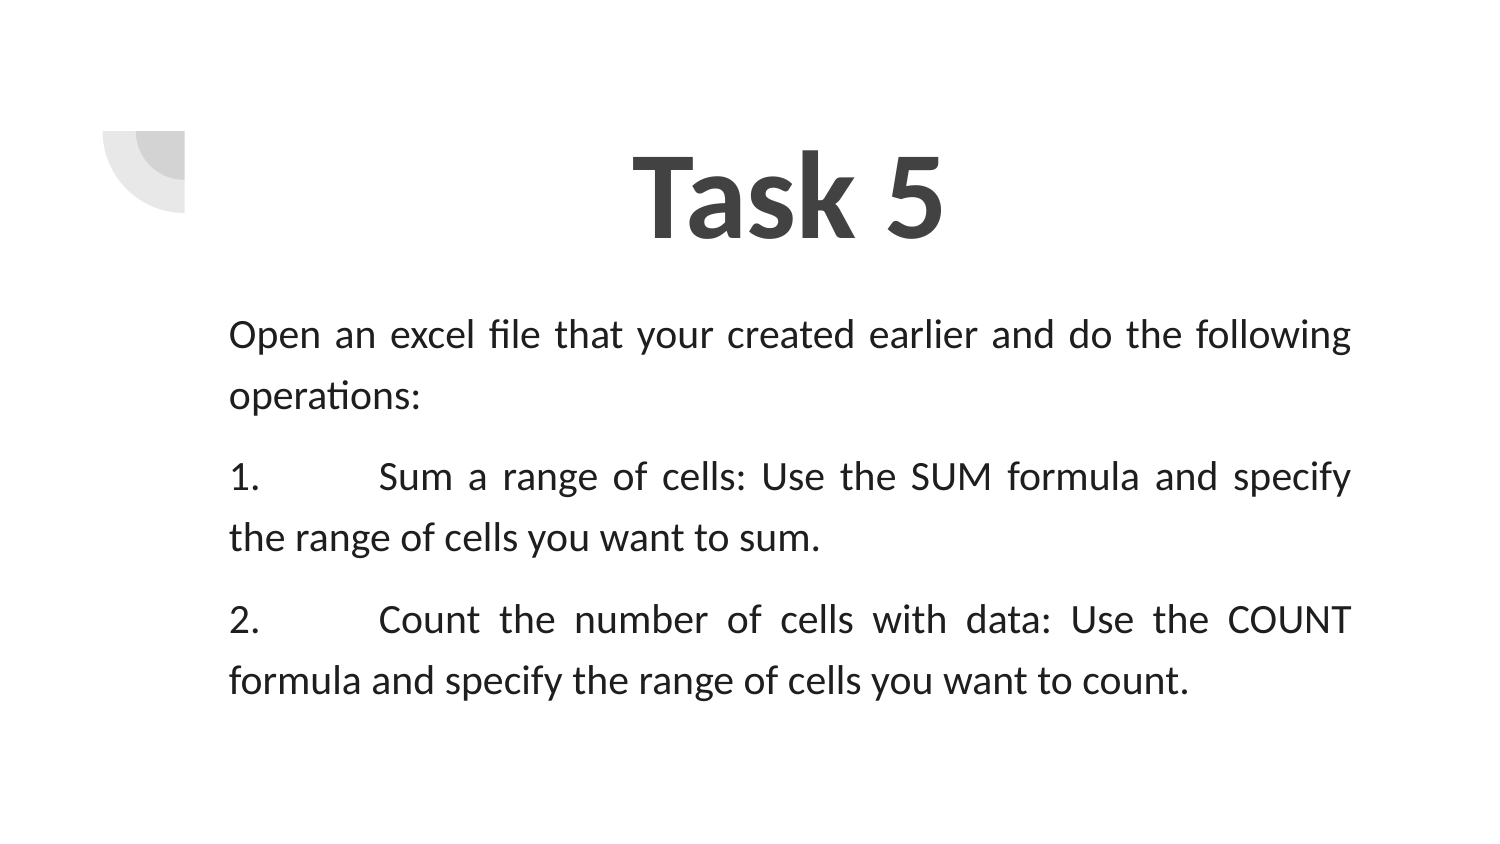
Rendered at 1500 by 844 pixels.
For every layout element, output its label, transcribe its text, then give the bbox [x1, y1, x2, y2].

title Task 5 [213, 98, 1368, 263]
list Open an excel file that your created earlier and do the following operations: 1. Sum a range of cells: Use the SUM formula and specify the range of cells you want to sum. 2. Count the number of cells with data: Use the COUNT formula and specify the range of cells you want to count. [213, 280, 1368, 762]
